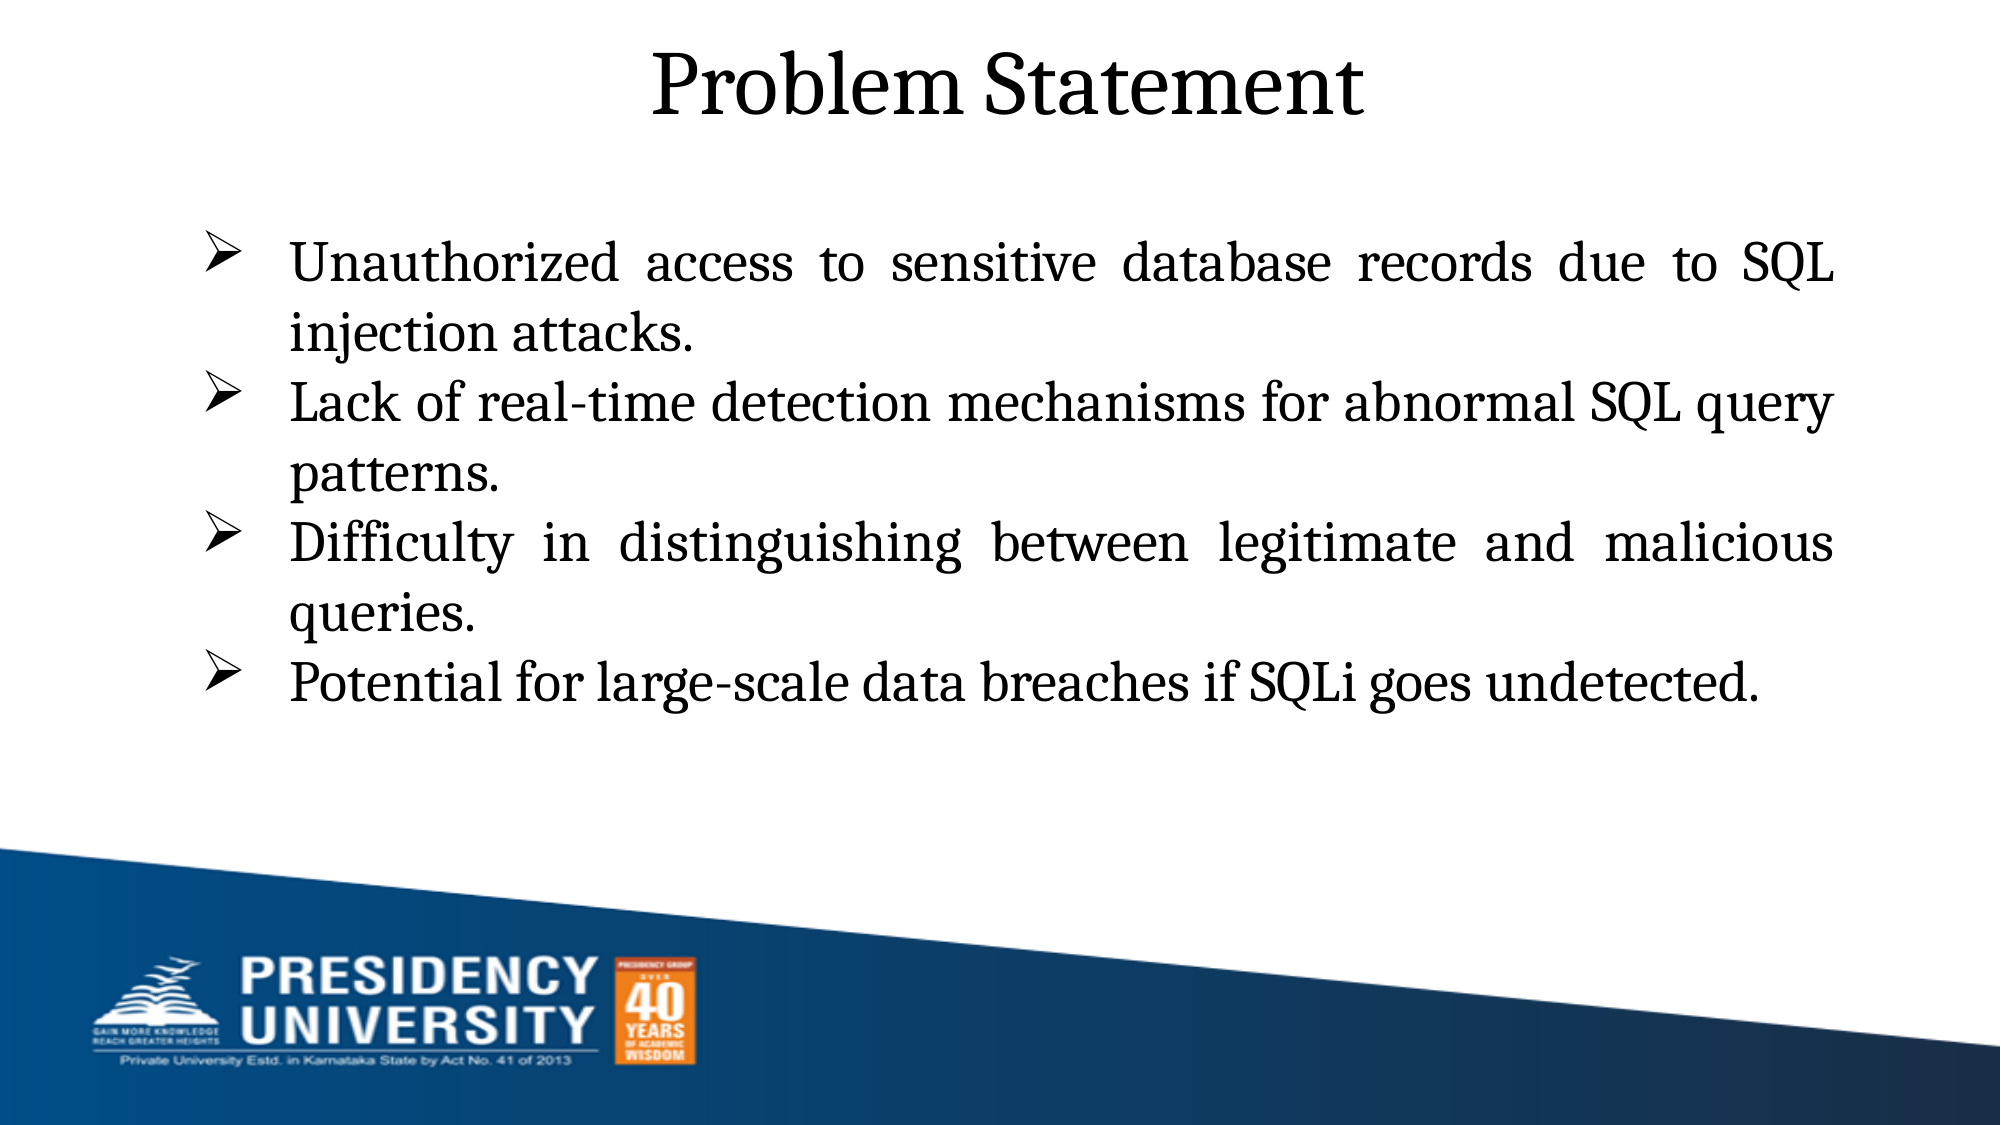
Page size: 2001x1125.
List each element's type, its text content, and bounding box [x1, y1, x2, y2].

list Unauthorized access to sensitive database records due to SQL injection attacks. Lack of real-time detection mechanisms for abnormal SQL query patterns. Difficulty in distinguishing between legitimate and malicious queries. Potential for large-scale data breaches if SQLi goes undetected. [185, 141, 1851, 795]
title Problem Statement [133, 45, 1884, 125]
picture [0, 845, 2000, 1125]
